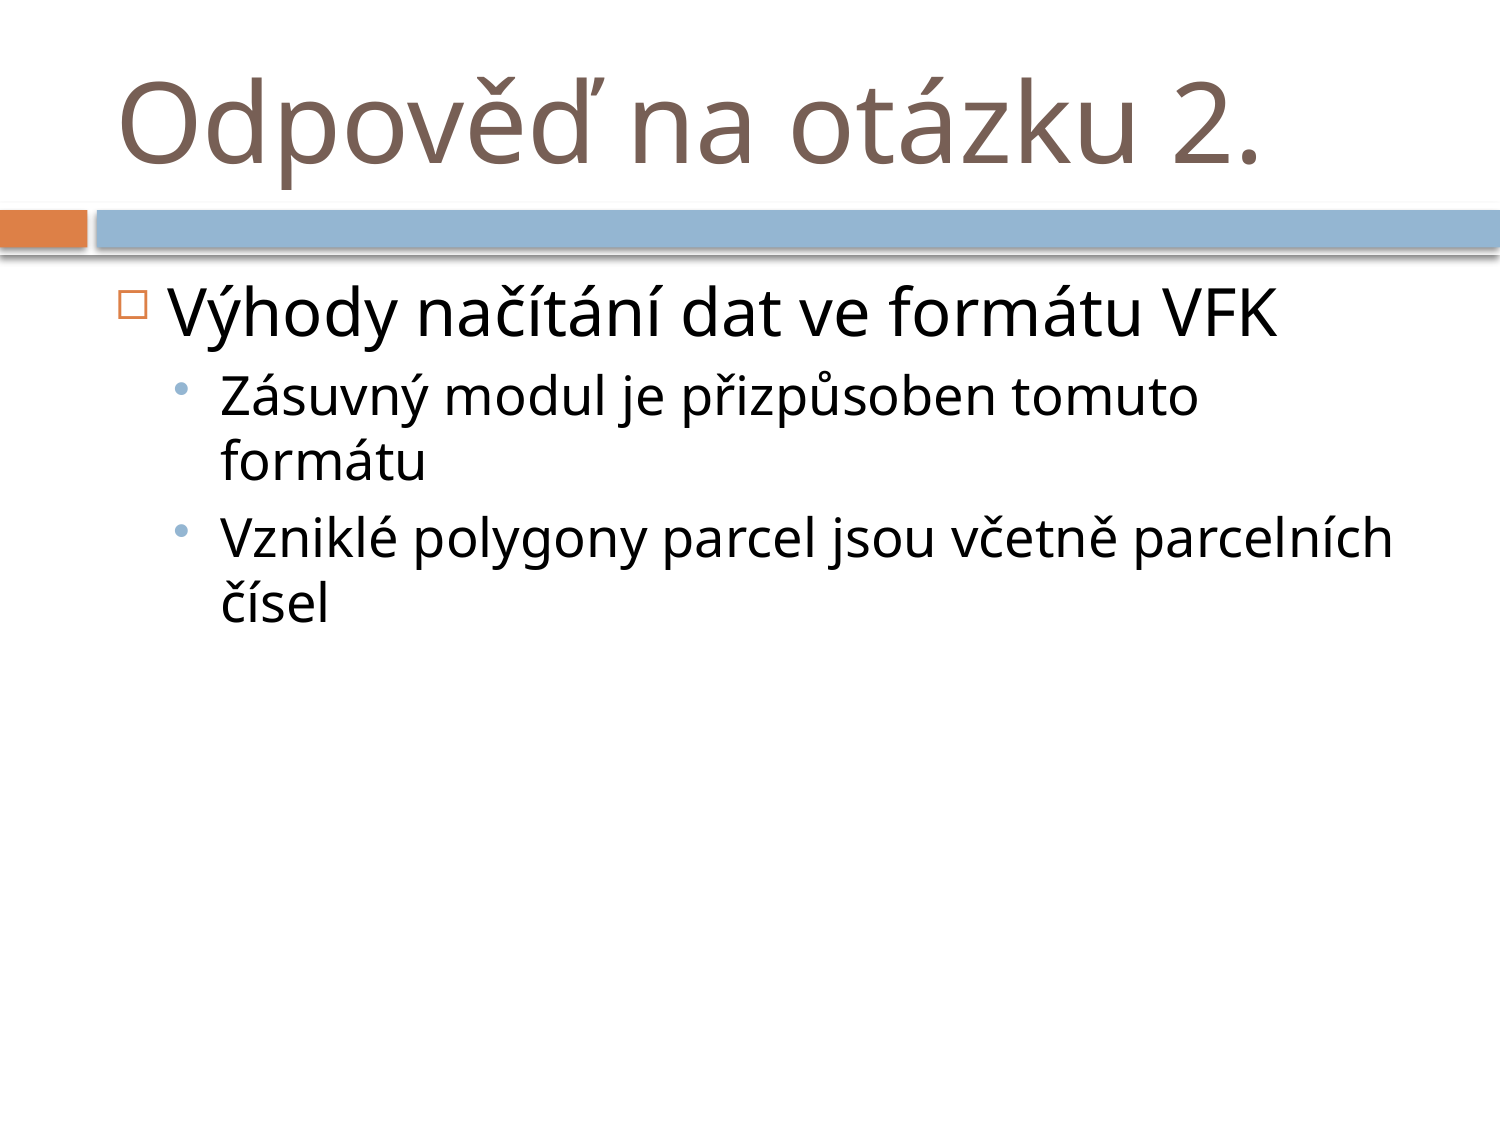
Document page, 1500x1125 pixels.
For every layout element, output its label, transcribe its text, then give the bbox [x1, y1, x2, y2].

title Odpověď na otázku 2. [100, 37, 1438, 200]
list Výhody načítání dat ve formátu VFK Zásuvný modul je přizpůsoben tomuto formátu Vzniklé polygony parcel jsou včetně parcelních čísel [100, 262, 1438, 1000]
